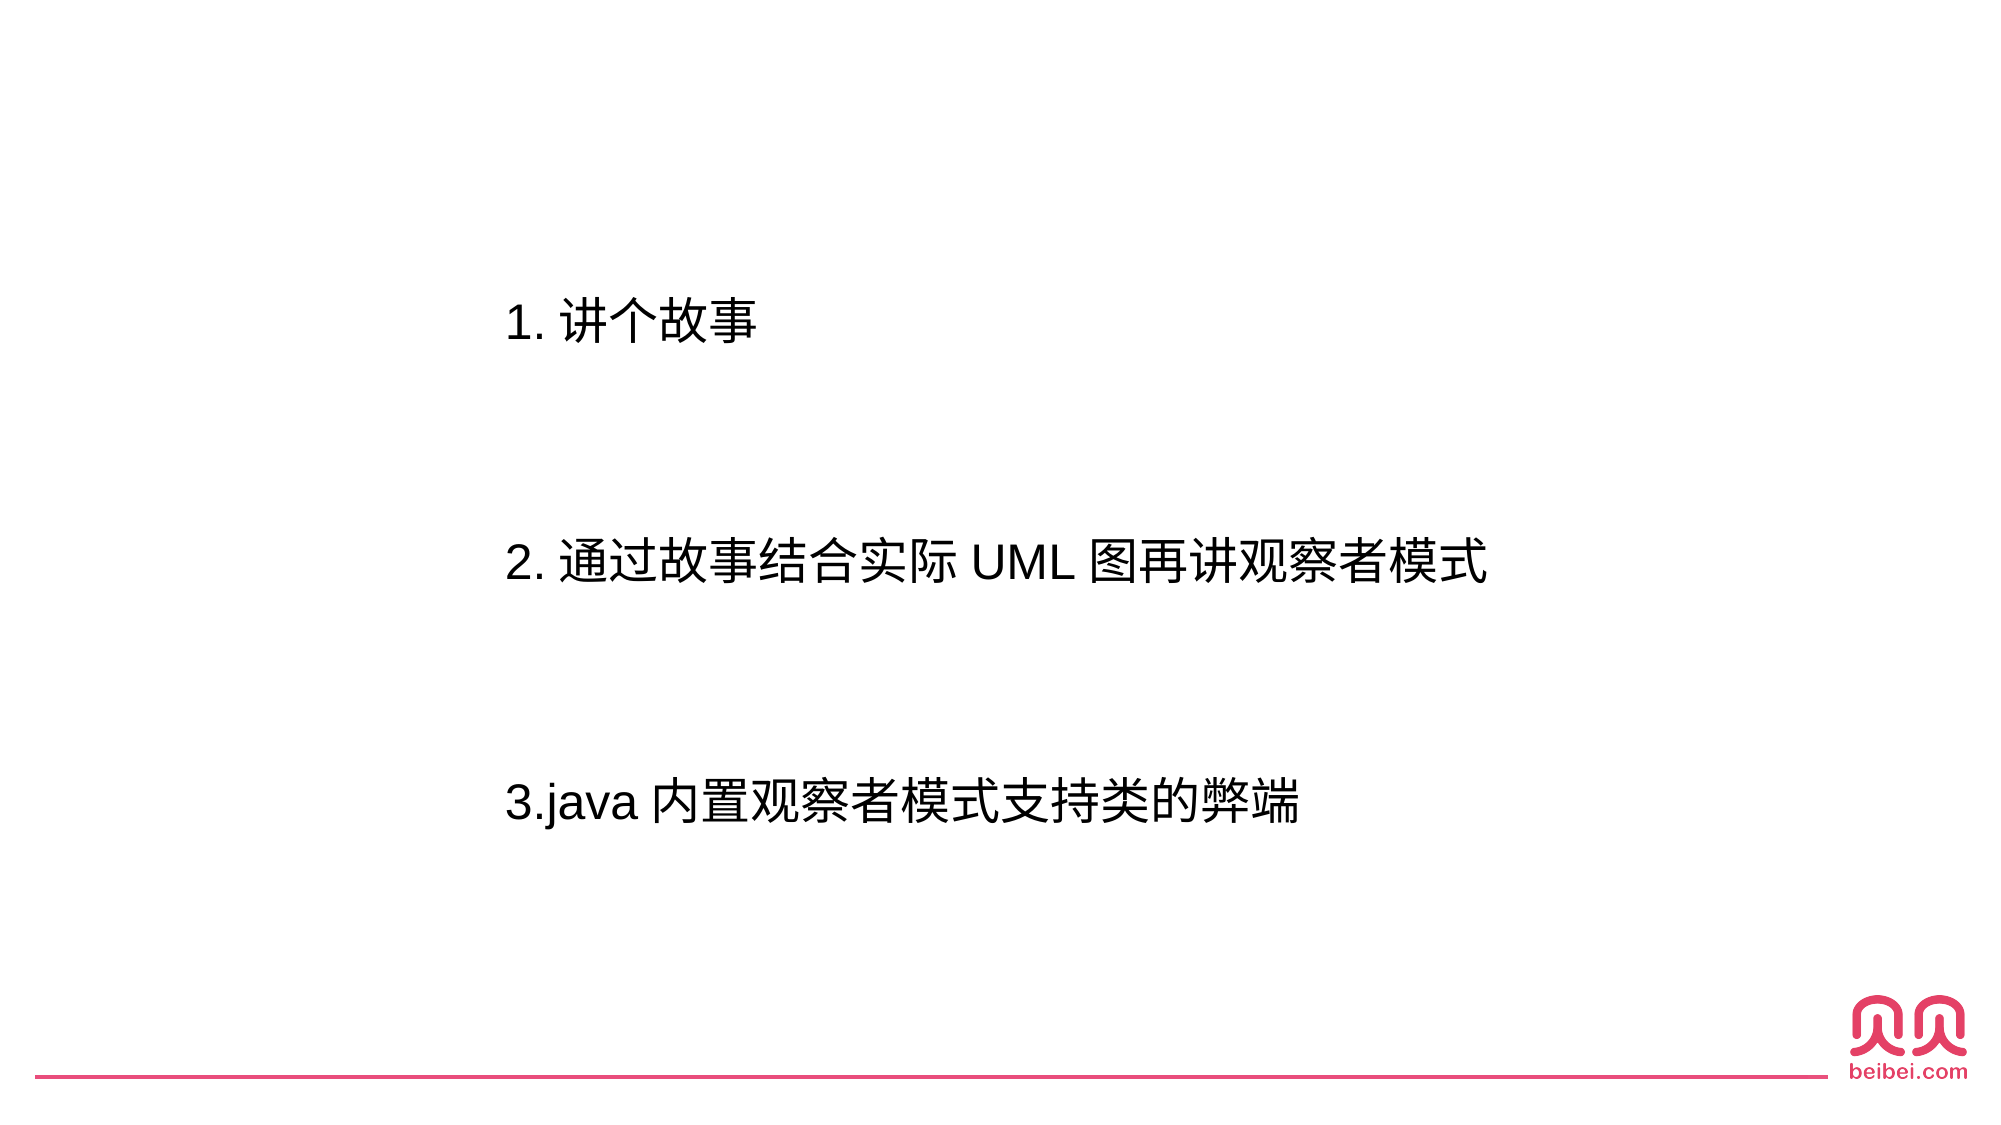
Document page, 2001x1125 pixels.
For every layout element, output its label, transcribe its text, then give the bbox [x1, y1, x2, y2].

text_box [35, 995, 1967, 1079]
text_box 1.讲个故事 2.通过故事结合实际UML图再讲观察者模式 3.java内置观察者模式支持类的弊端 [490, 282, 1510, 838]
